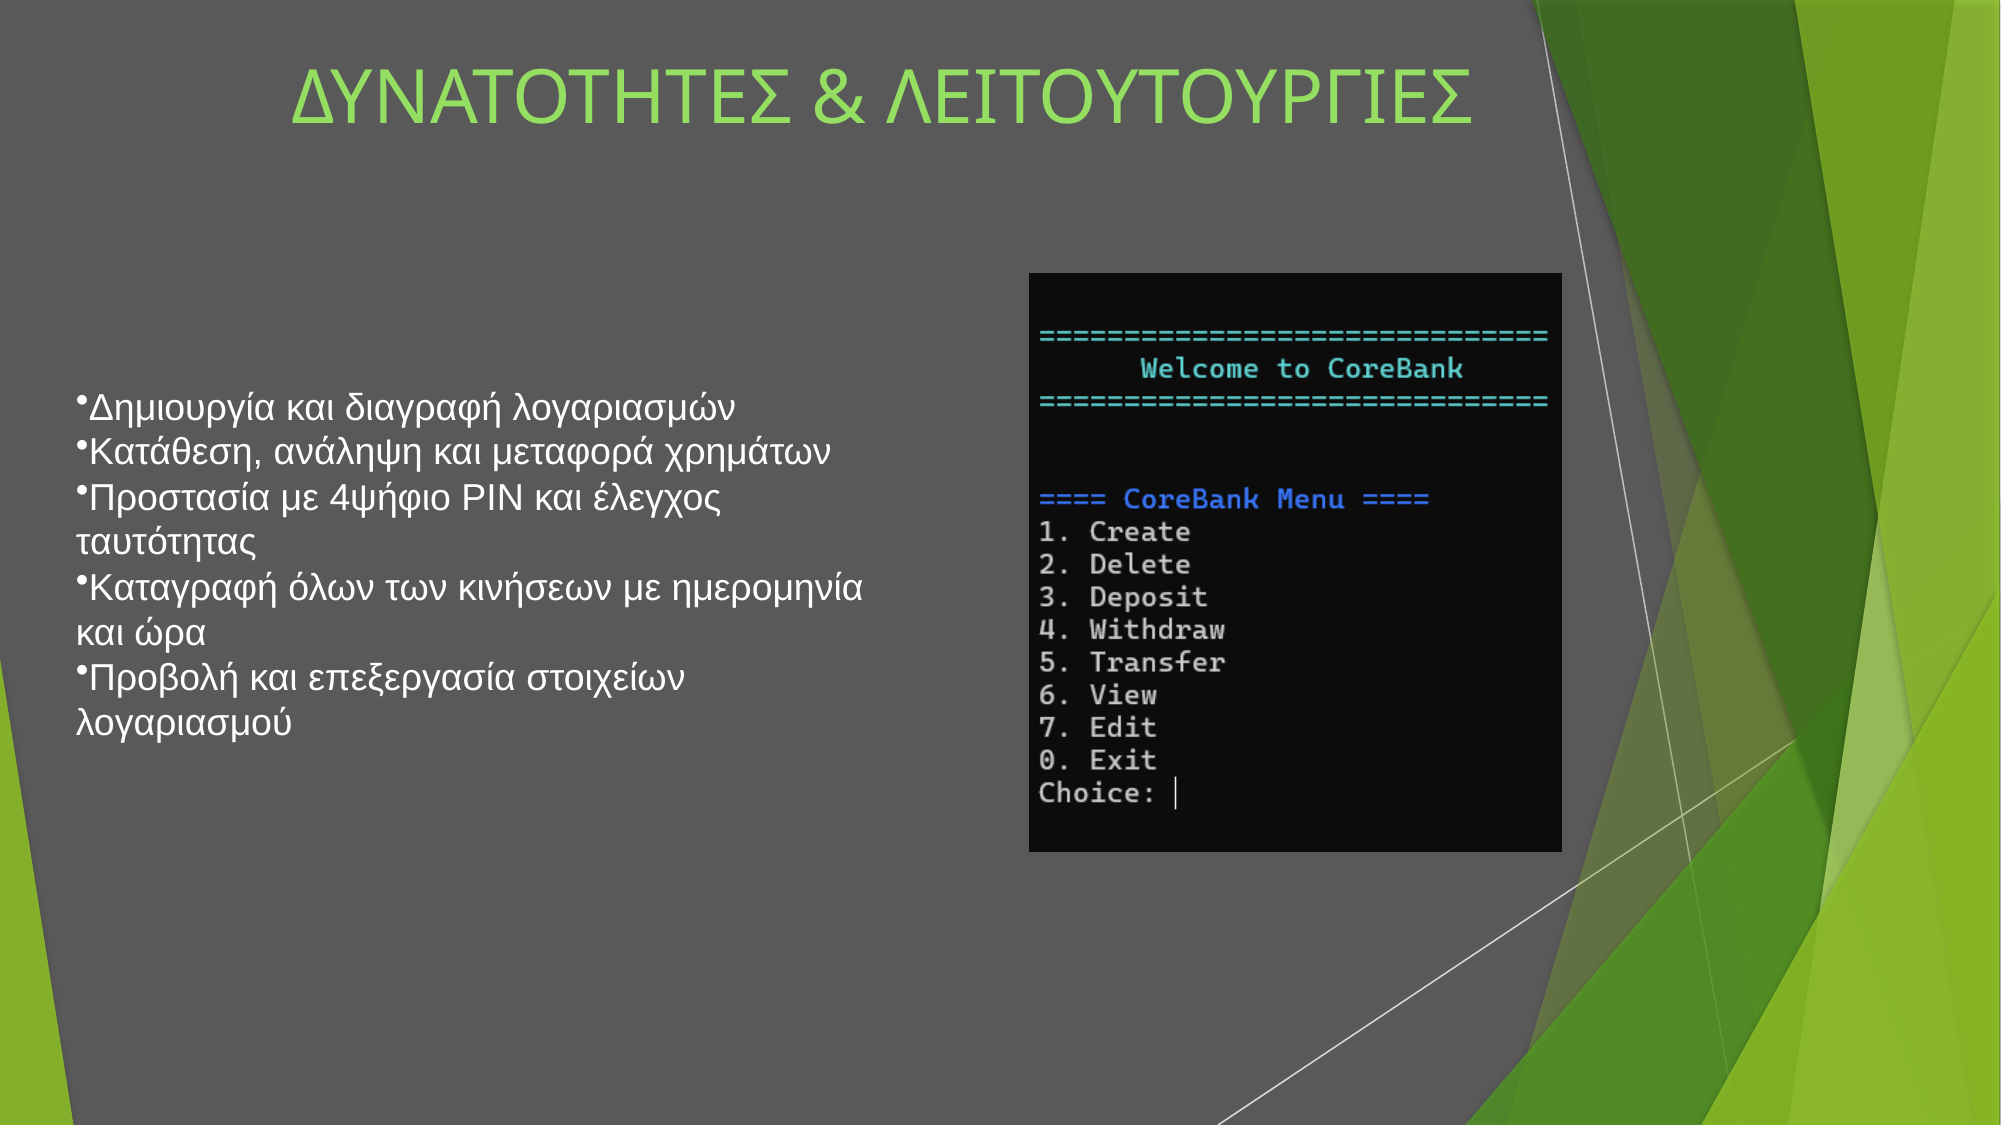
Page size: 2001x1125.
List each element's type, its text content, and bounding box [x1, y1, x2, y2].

text_box Δημιουργία και διαγραφή λογαριασμών Κατάθεση, ανάληψη και μεταφορά χρημάτων Προστασία με 4ψήφιο PIN και έλεγχος ταυτότητας Καταγραφή όλων των κινήσεων με ημερομηνία και ώρα Προβολή και επεξεργασία στοιχείων λογαριασμού [60, 375, 914, 750]
text_box ΔΥΝΑΤΟΤΗΤΕΣ & ΛΕΙΤΟΥΤΟΥΡΓΙΕΣ [230, 41, 1535, 147]
picture [1028, 273, 1563, 852]
